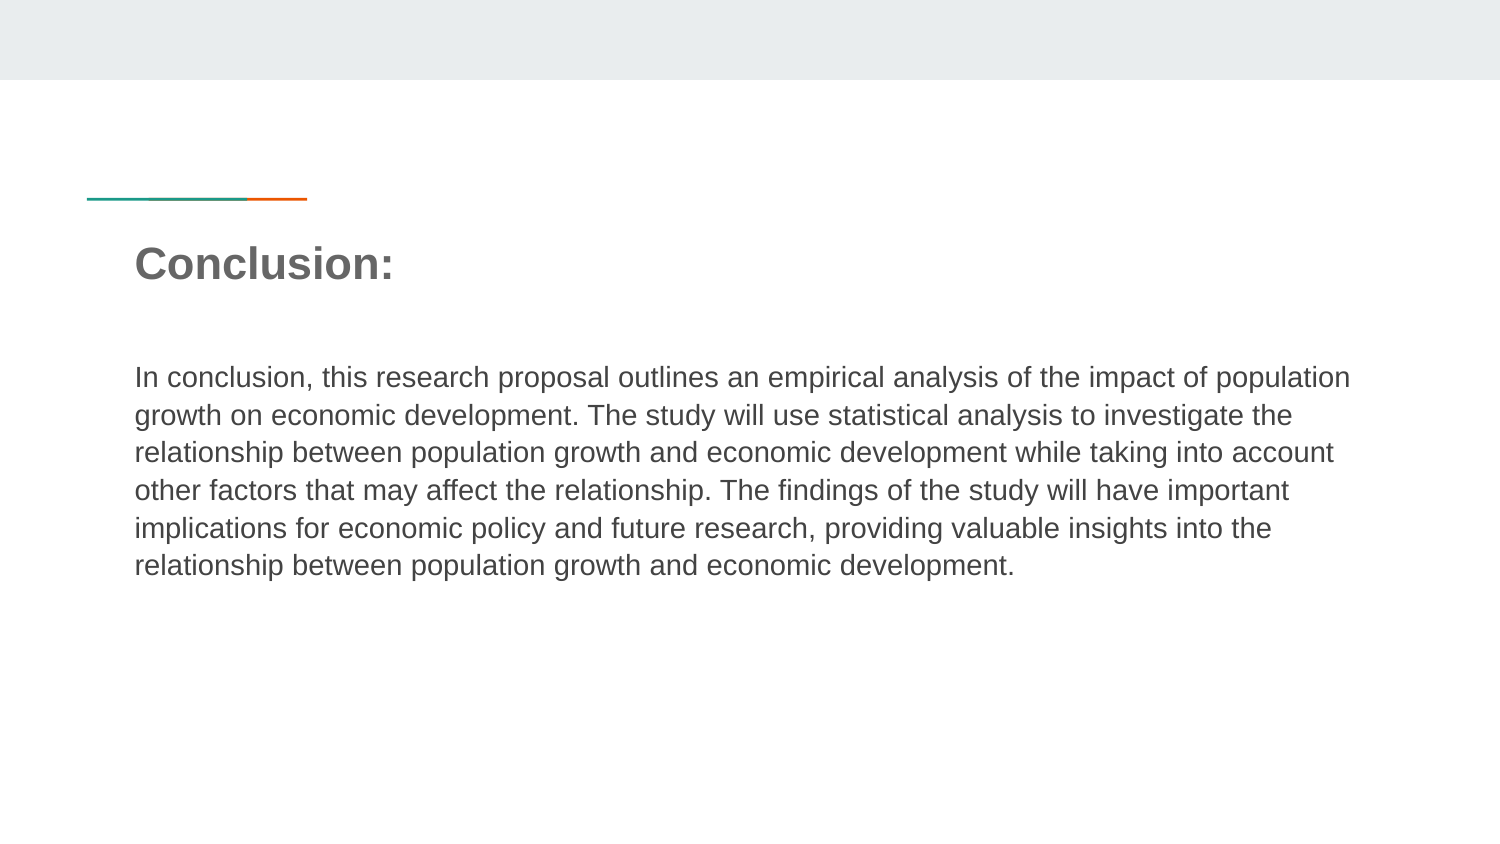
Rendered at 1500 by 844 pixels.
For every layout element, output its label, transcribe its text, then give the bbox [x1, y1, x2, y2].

list In conclusion, this research proposal outlines an empirical analysis of the impact of population growth on economic development. The study will use statistical analysis to investigate the relationship between population growth and economic development while taking into account other factors that may affect the relationship. The findings of the study will have important implications for economic policy and future research, providing valuable insights into the relationship between population growth and economic development. [119, 341, 1381, 712]
title Conclusion: [119, 216, 1381, 305]
